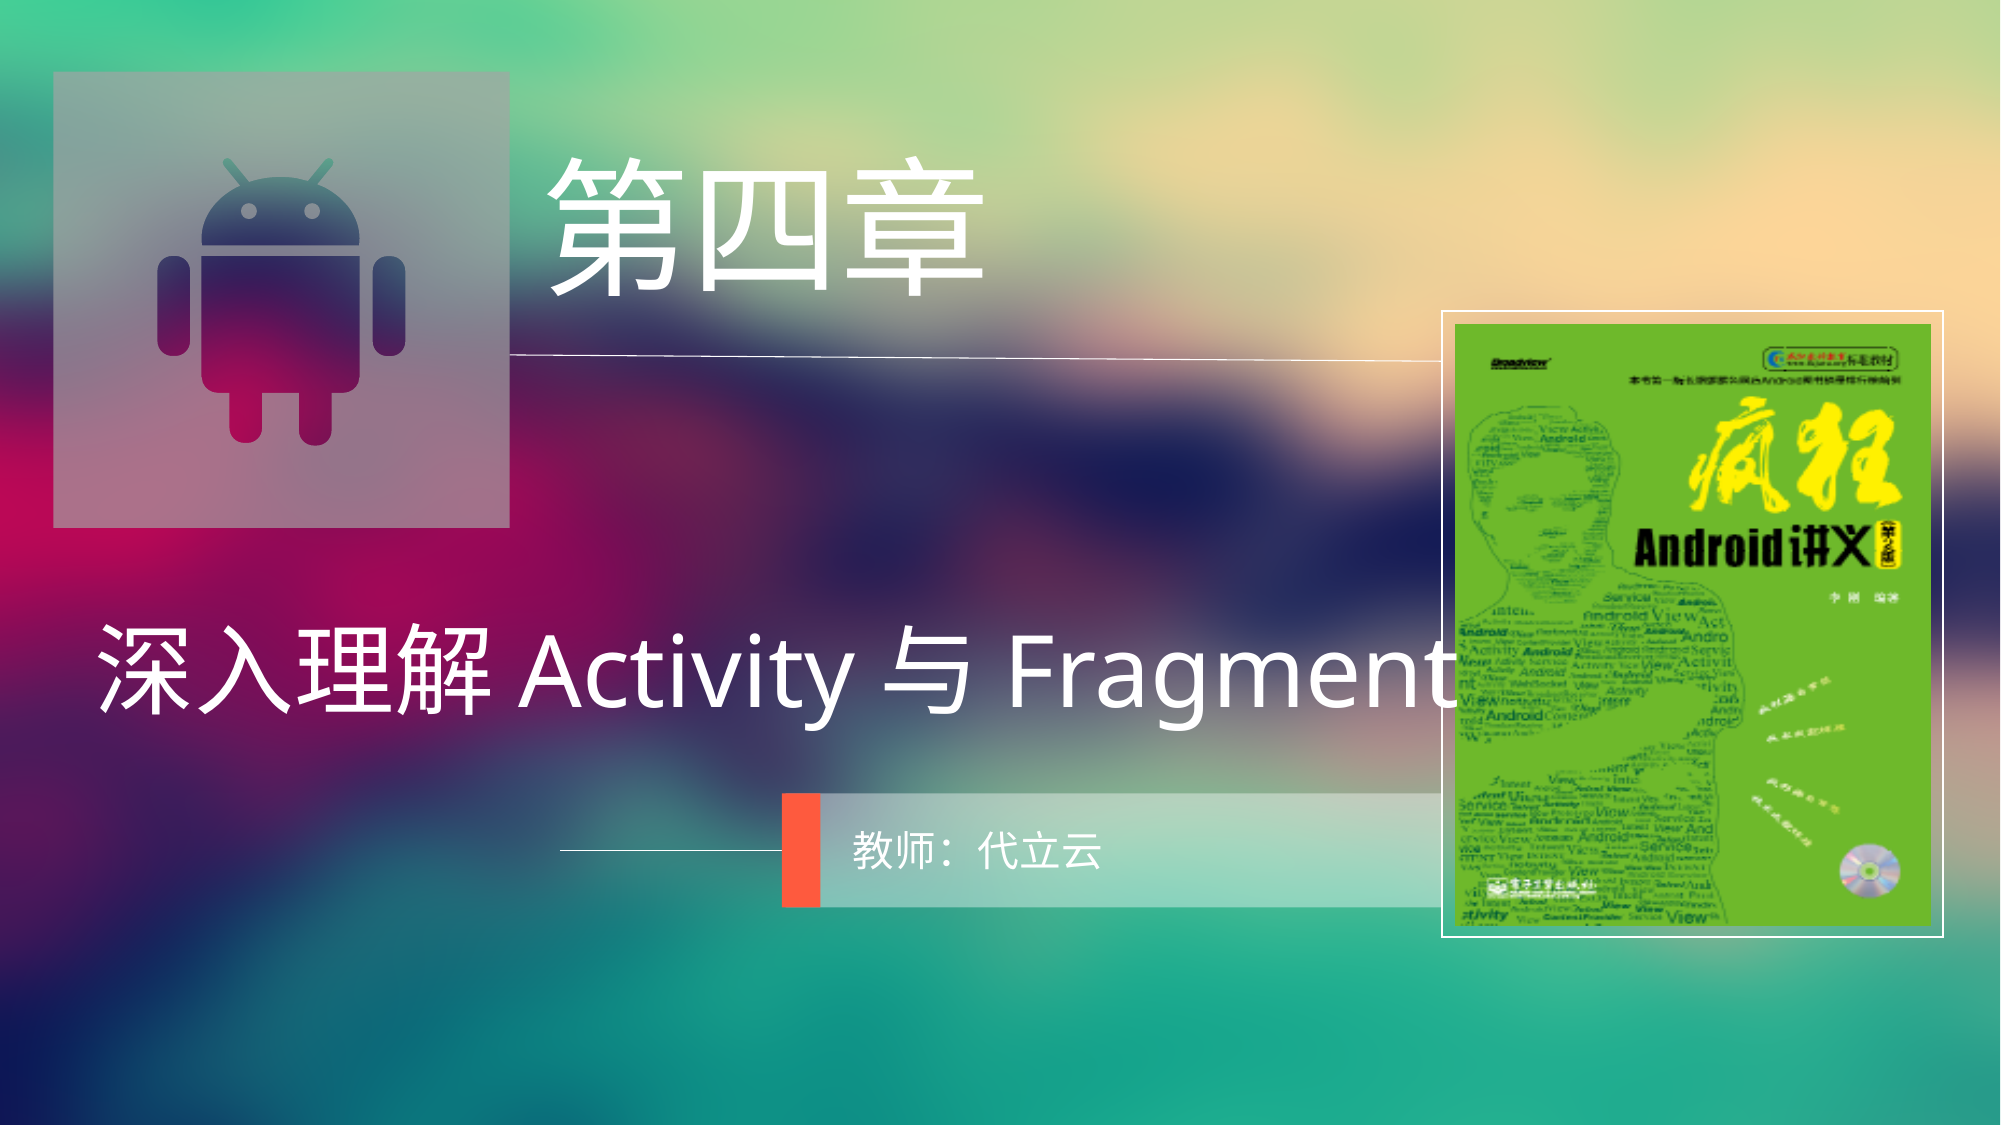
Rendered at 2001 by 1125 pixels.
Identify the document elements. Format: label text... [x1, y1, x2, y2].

picture [0, 0, 2001, 1125]
text_box 深入理解Activity与Fragment [79, 600, 1455, 735]
text_box [821, 792, 1441, 908]
text_box [53, 71, 510, 528]
text_box 教师：代立云 [837, 817, 1137, 883]
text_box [509, 354, 1442, 362]
text_box [1441, 310, 1944, 938]
text_box 第四章 [525, 127, 1005, 323]
text_box [781, 792, 821, 908]
